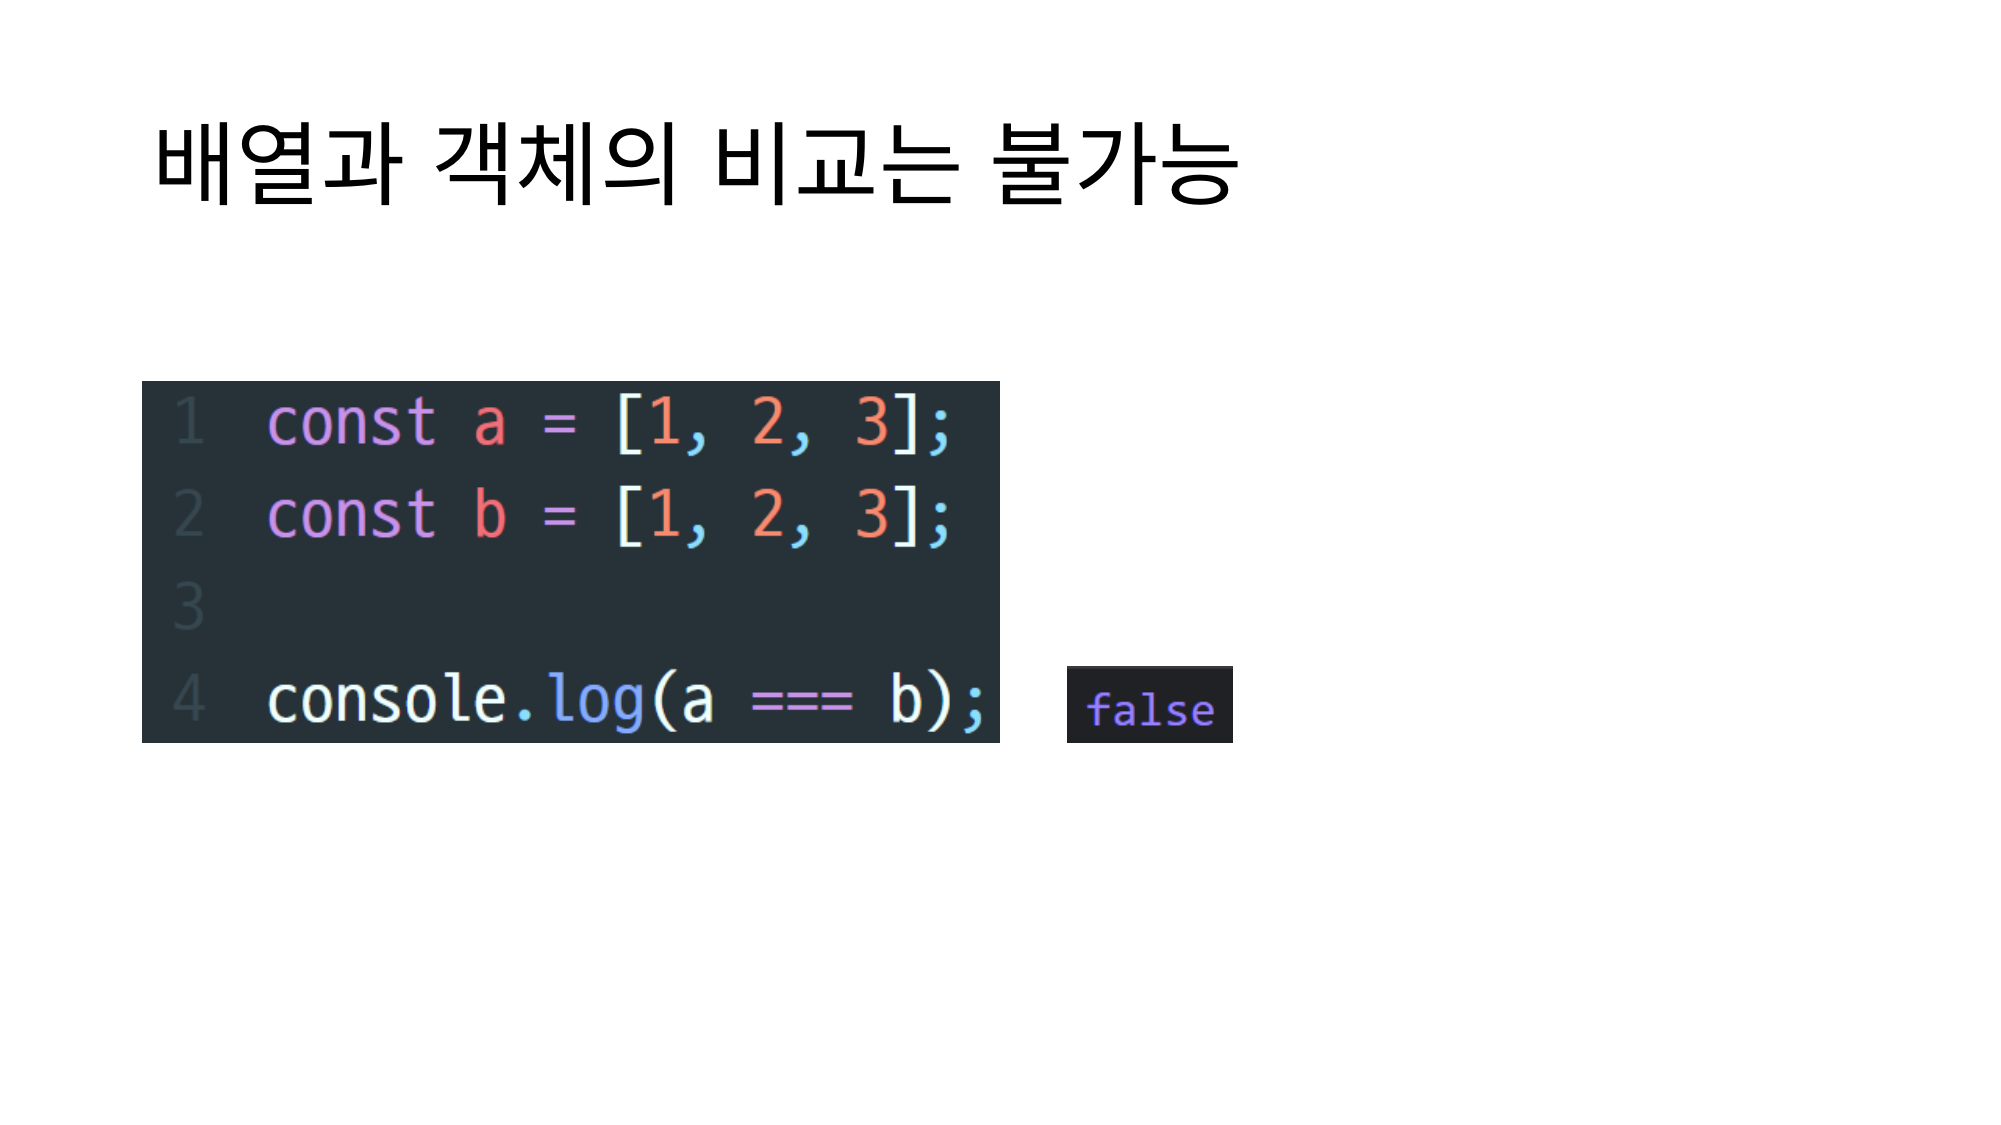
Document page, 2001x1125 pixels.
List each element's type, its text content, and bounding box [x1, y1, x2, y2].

title 배열과 객체의 비교는 불가능 [137, 59, 1863, 278]
picture [1067, 666, 1233, 744]
picture [141, 381, 1000, 744]
